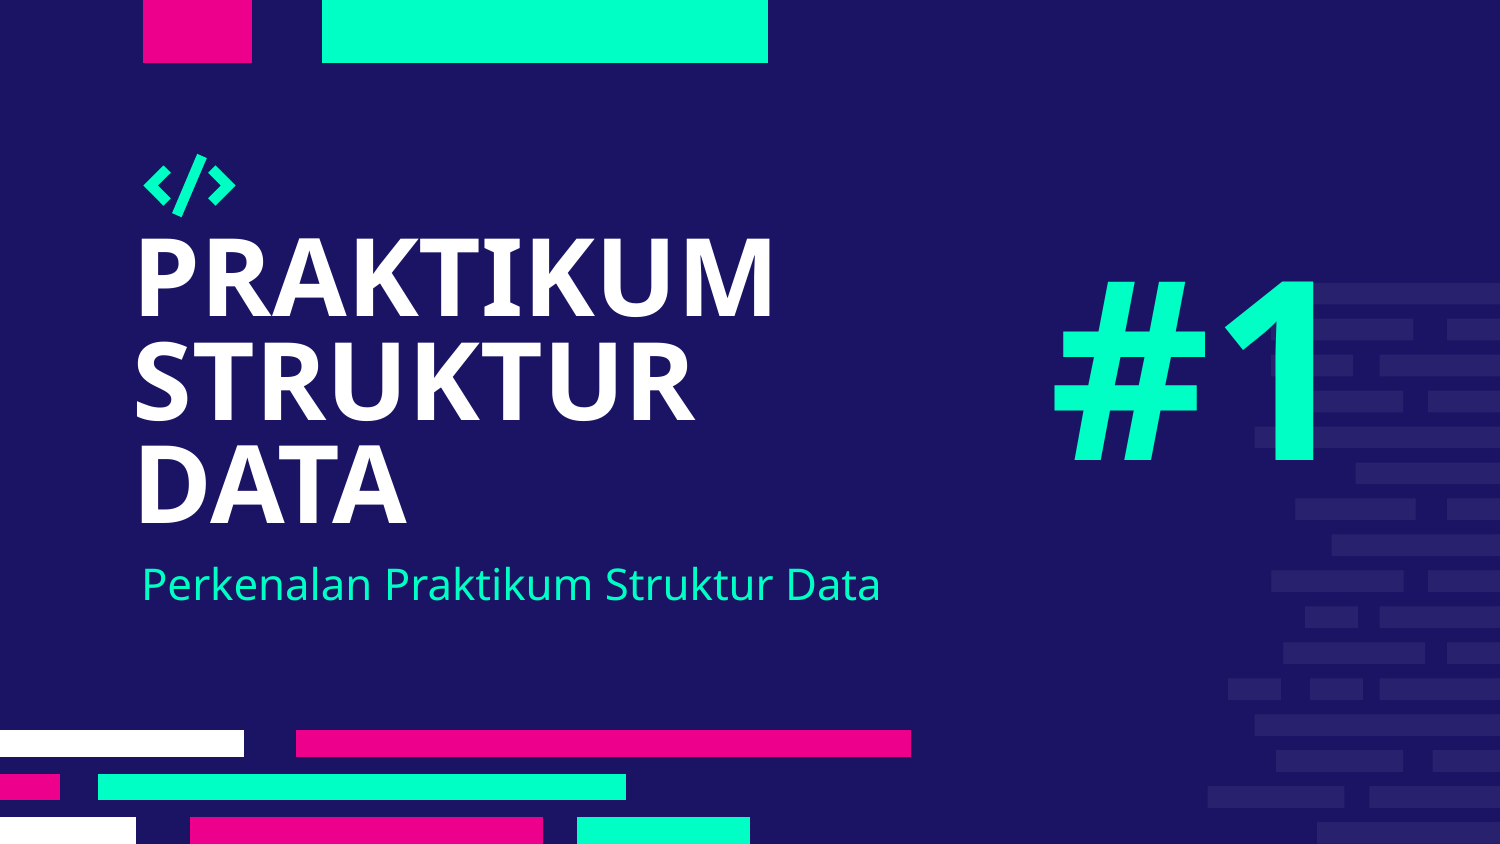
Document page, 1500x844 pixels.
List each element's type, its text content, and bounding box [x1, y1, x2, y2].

title PRAKTIKUM STRUKTUR DATA [117, 224, 955, 538]
text_box #1 [955, 142, 1448, 635]
subtitle Perkenalan Praktikum Struktur Data [126, 557, 1500, 688]
